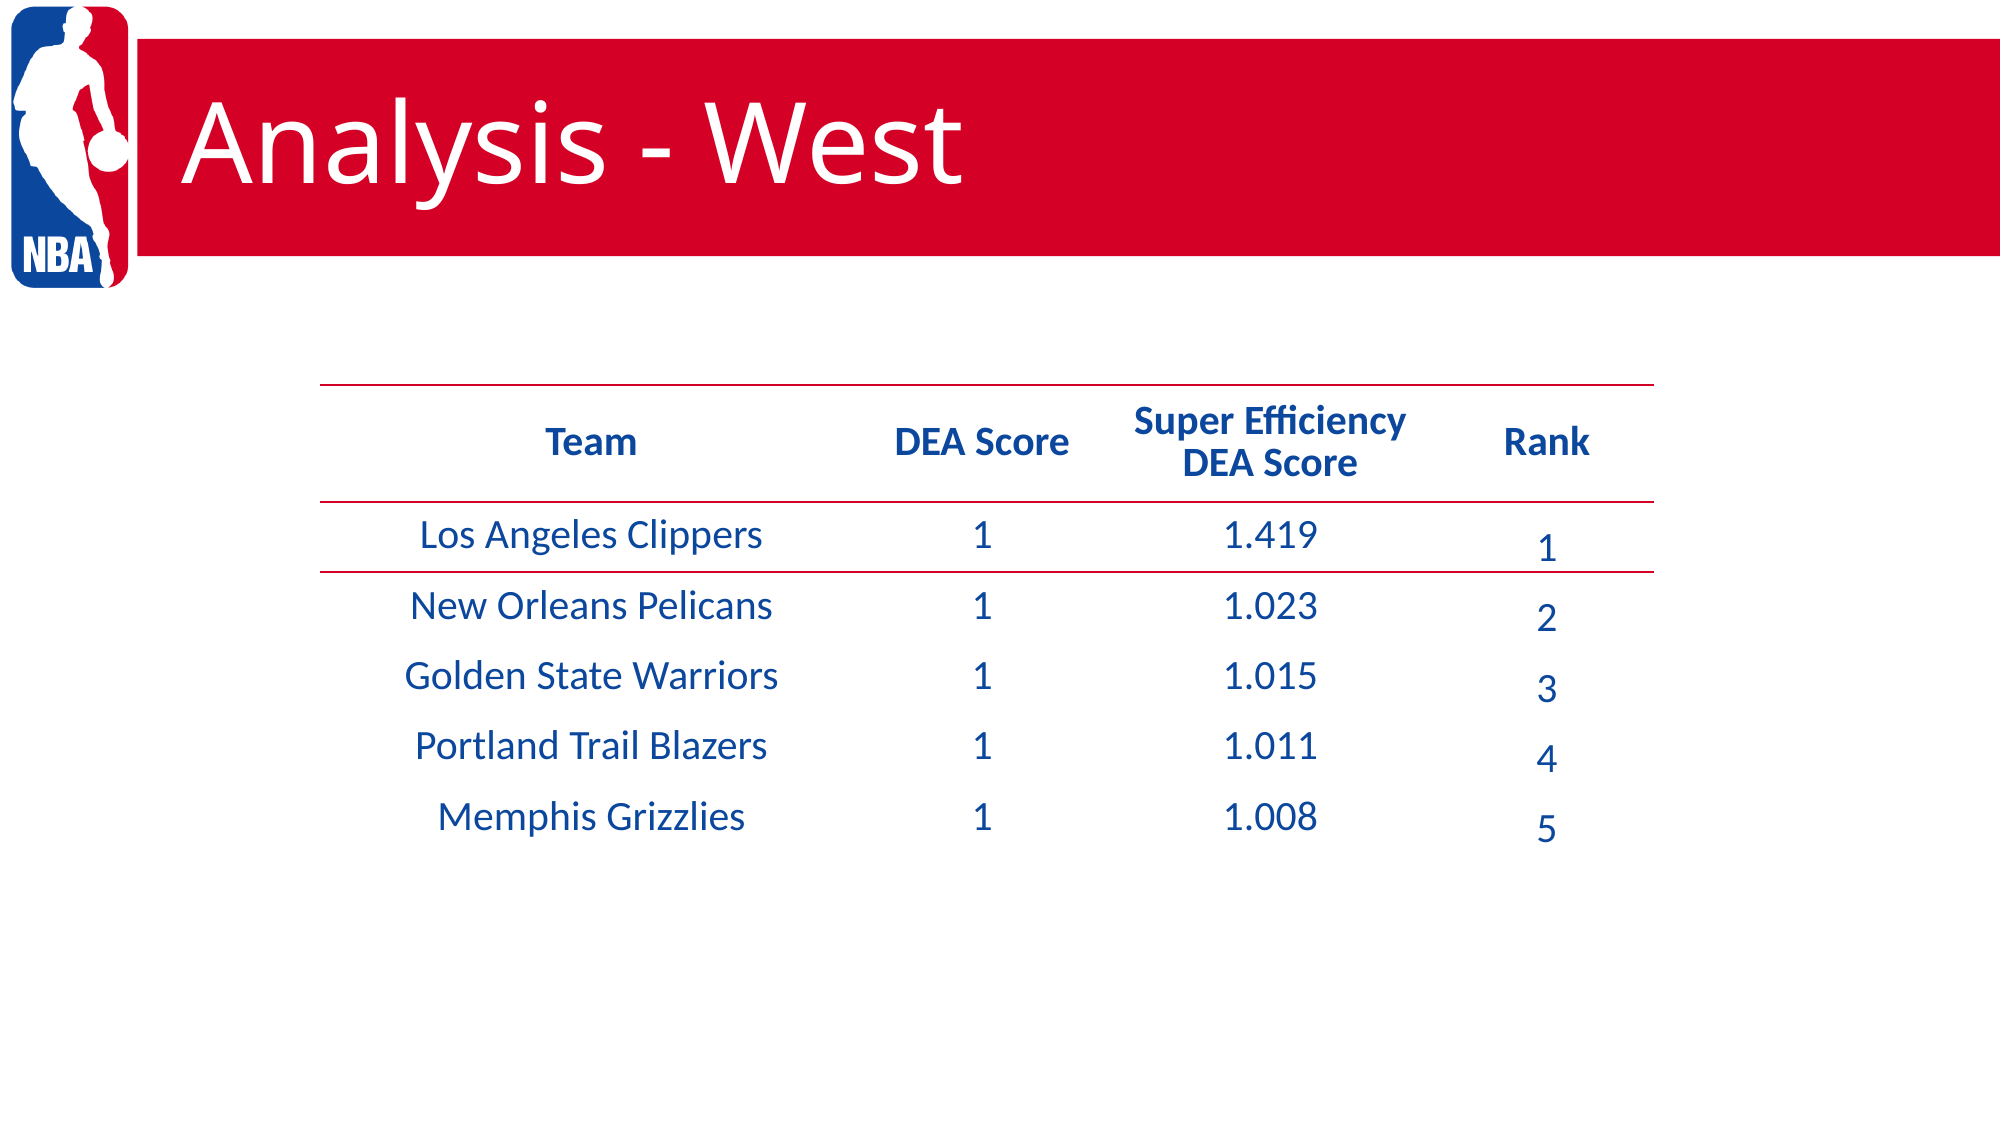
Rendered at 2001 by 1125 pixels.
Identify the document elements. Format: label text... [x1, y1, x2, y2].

table_cell Portland Trail Blazers [320, 713, 864, 783]
table_cell Los Angeles Clippers [320, 503, 864, 571]
table_cell 2 [1440, 573, 1654, 642]
table_cell 1 [864, 503, 1101, 571]
table_cell Golden State Warriors [320, 642, 864, 713]
table_cell 1 [864, 642, 1101, 713]
table_cell Memphis Grizzlies [320, 783, 864, 853]
table_cell 1.023 [1101, 573, 1440, 642]
list [137, 299, 1863, 1014]
table_cell 1.011 [1101, 713, 1440, 783]
table_cell 1.008 [1101, 783, 1440, 853]
table_header DEA Score [864, 386, 1101, 501]
title Analysis - West [138, 38, 2000, 257]
picture [0, 0, 138, 295]
table_cell 1 [864, 573, 1101, 642]
table_cell 4 [1440, 713, 1654, 783]
table_cell New Orleans Pelicans [320, 573, 864, 642]
table_cell 3 [1440, 642, 1654, 713]
table_cell 1 [864, 783, 1101, 853]
table_header Team [320, 386, 864, 501]
table_header Super Efficiency DEA Score [1101, 386, 1440, 501]
table_header Rank [1440, 386, 1654, 501]
table_cell 5 [1440, 783, 1654, 853]
table_cell 1 [864, 713, 1101, 783]
table_cell 1 [1440, 503, 1654, 571]
table_cell 1.419 [1101, 503, 1440, 571]
table_cell 1.015 [1101, 642, 1440, 713]
